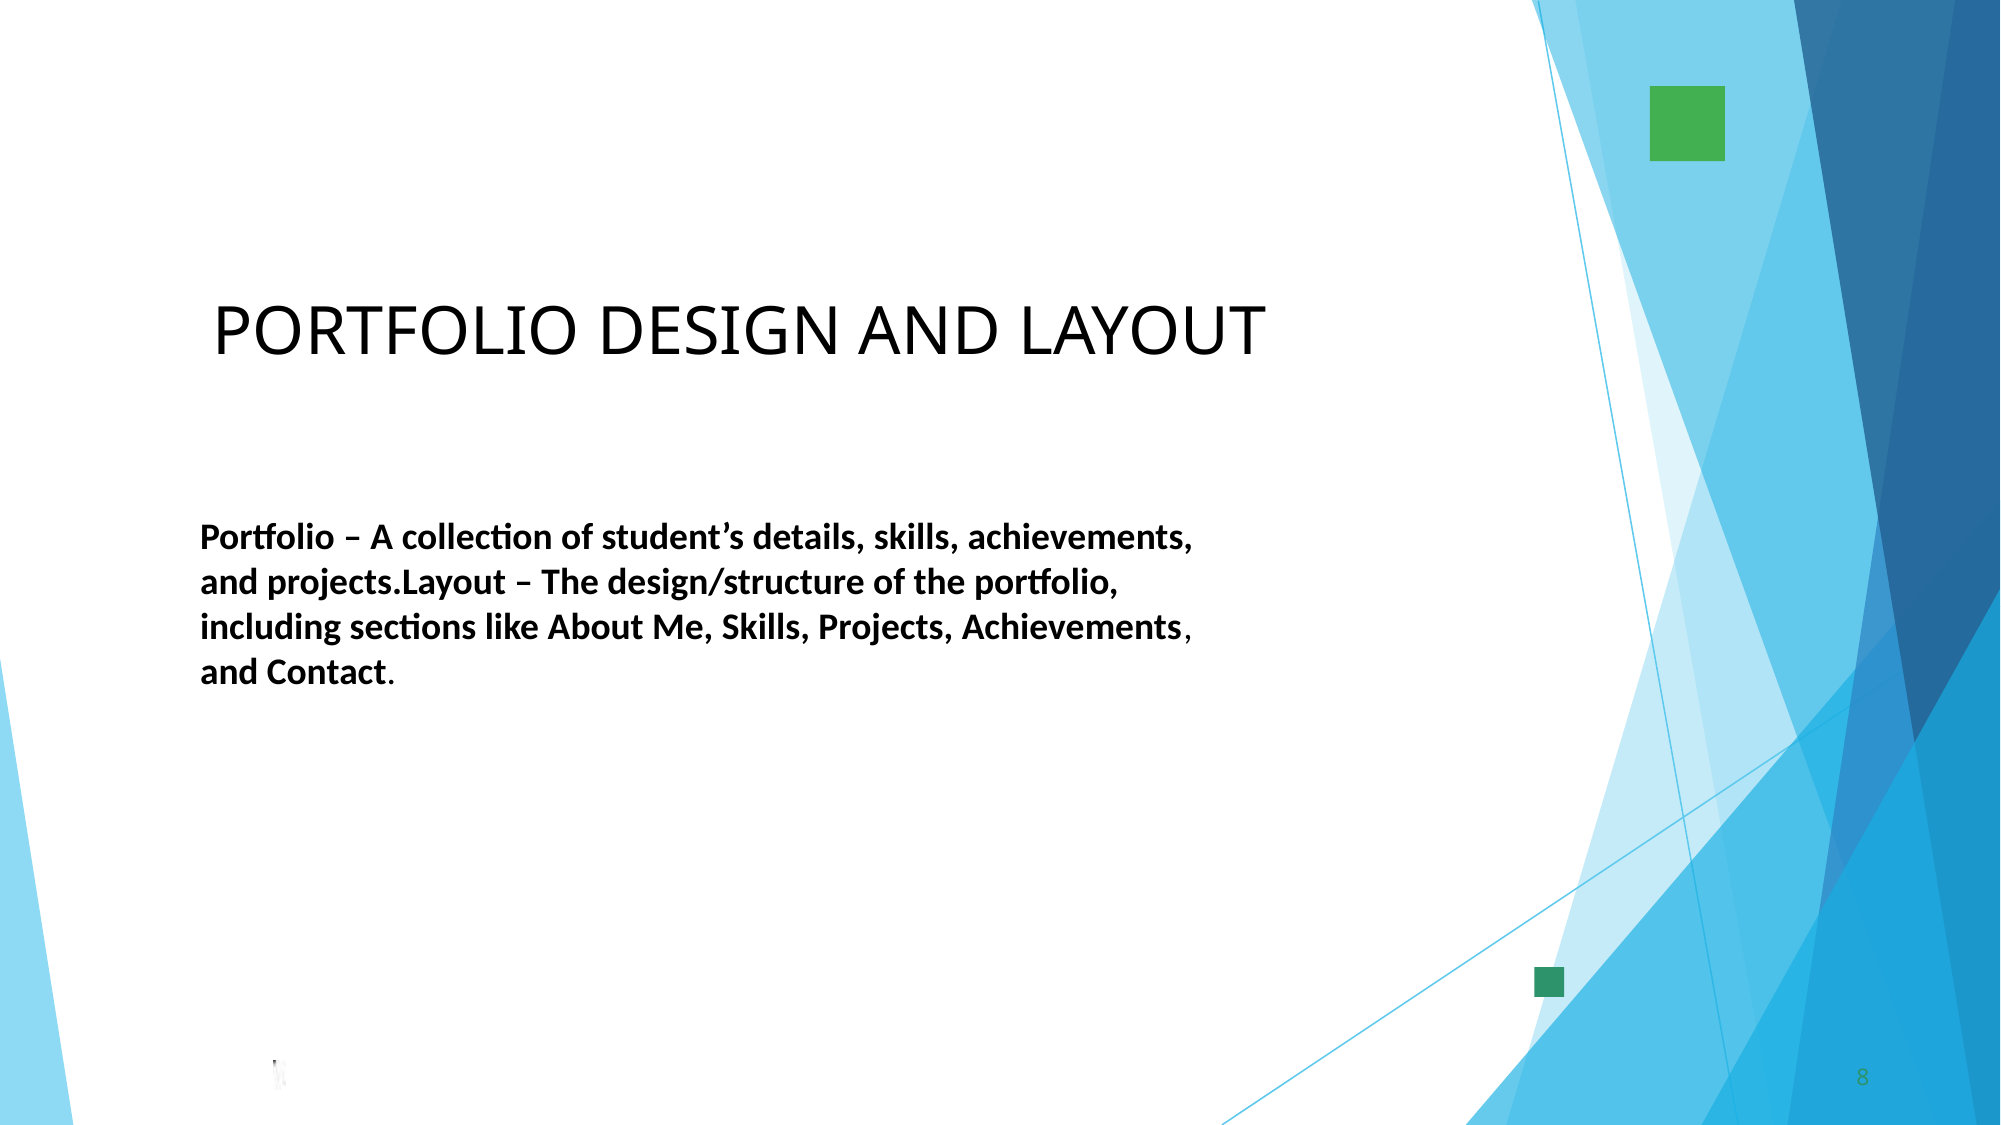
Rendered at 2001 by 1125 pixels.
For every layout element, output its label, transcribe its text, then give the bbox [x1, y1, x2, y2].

subtitle Portfolio – A collection of student’s details, skills, achievements, and projects.Layout – The design/structure of the portfolio, including sections like About Me, Skills, Projects, Achievements, and Contact. [200, 512, 1225, 688]
text_box [1534, 967, 1565, 997]
title PORTFOLIO DESIGN AND LAYOUT [212, 287, 1314, 367]
text_box 8 [1849, 1061, 1888, 1095]
text_box [1649, 86, 1725, 162]
picture [273, 1060, 287, 1091]
